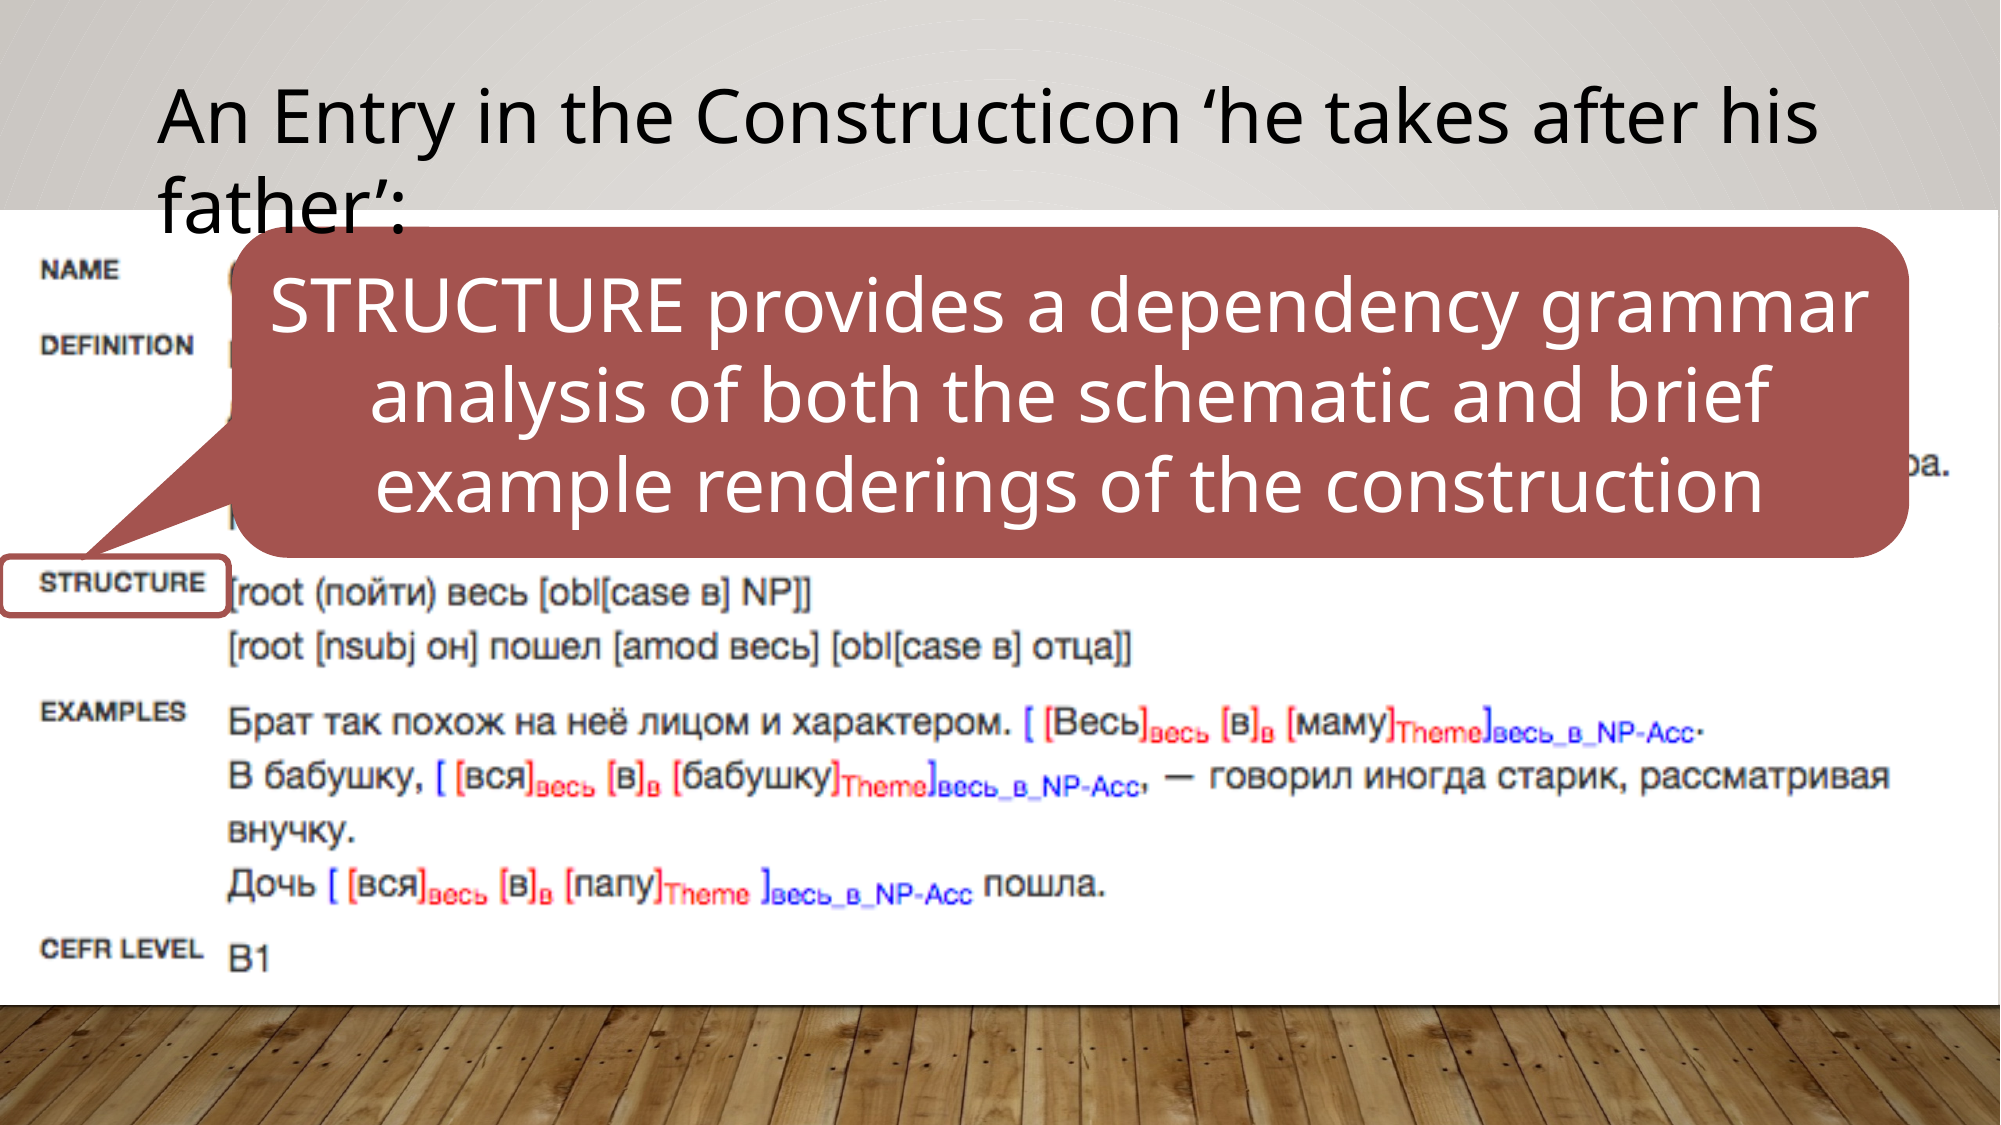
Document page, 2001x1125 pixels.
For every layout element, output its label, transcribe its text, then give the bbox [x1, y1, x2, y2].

text_box An Entry in the Constructicon ‘he takes after his father’: [142, 60, 1908, 209]
picture [0, 209, 2000, 1125]
